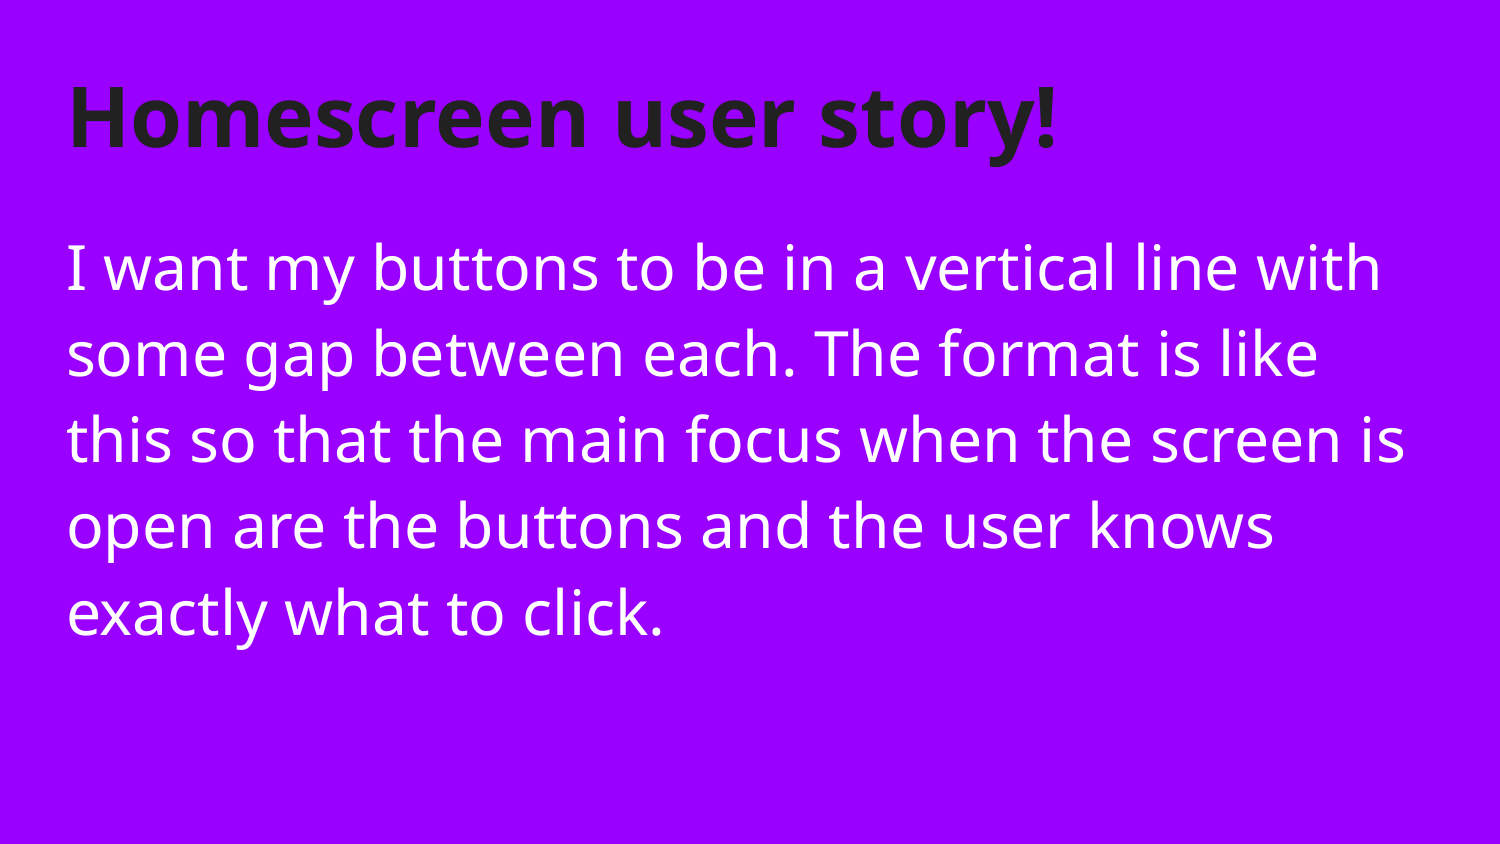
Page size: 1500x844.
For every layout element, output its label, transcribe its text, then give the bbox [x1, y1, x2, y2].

title Homescreen user story! [51, 48, 1449, 180]
list I want my buttons to be in a vertical line with some gap between each. The format is like this so that the main focus when the screen is open are the buttons and the user knows exactly what to click. [51, 201, 1449, 750]
